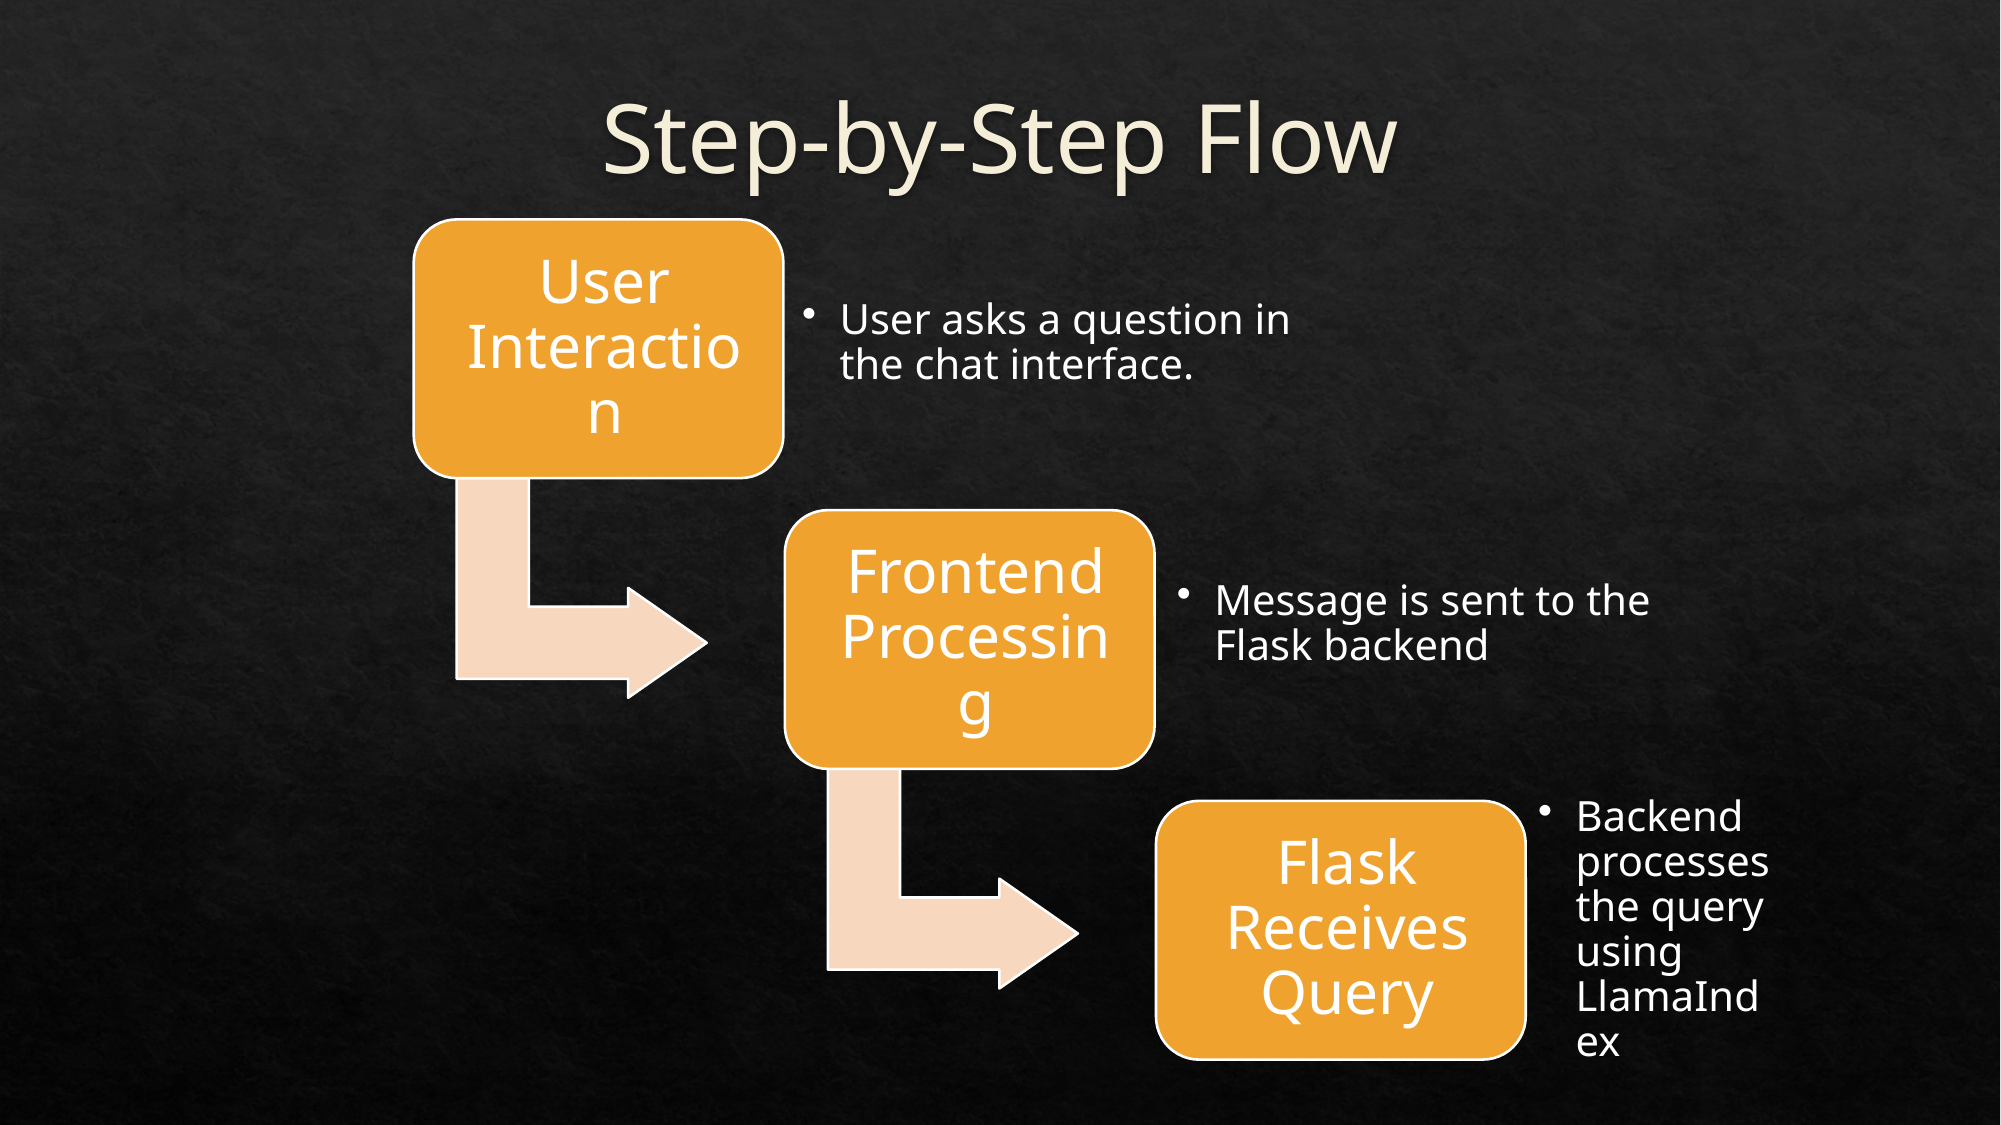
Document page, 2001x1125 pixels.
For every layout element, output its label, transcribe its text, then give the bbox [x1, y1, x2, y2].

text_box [283, 214, 1926, 1065]
title Step-by-Step Flow [150, 39, 1850, 246]
